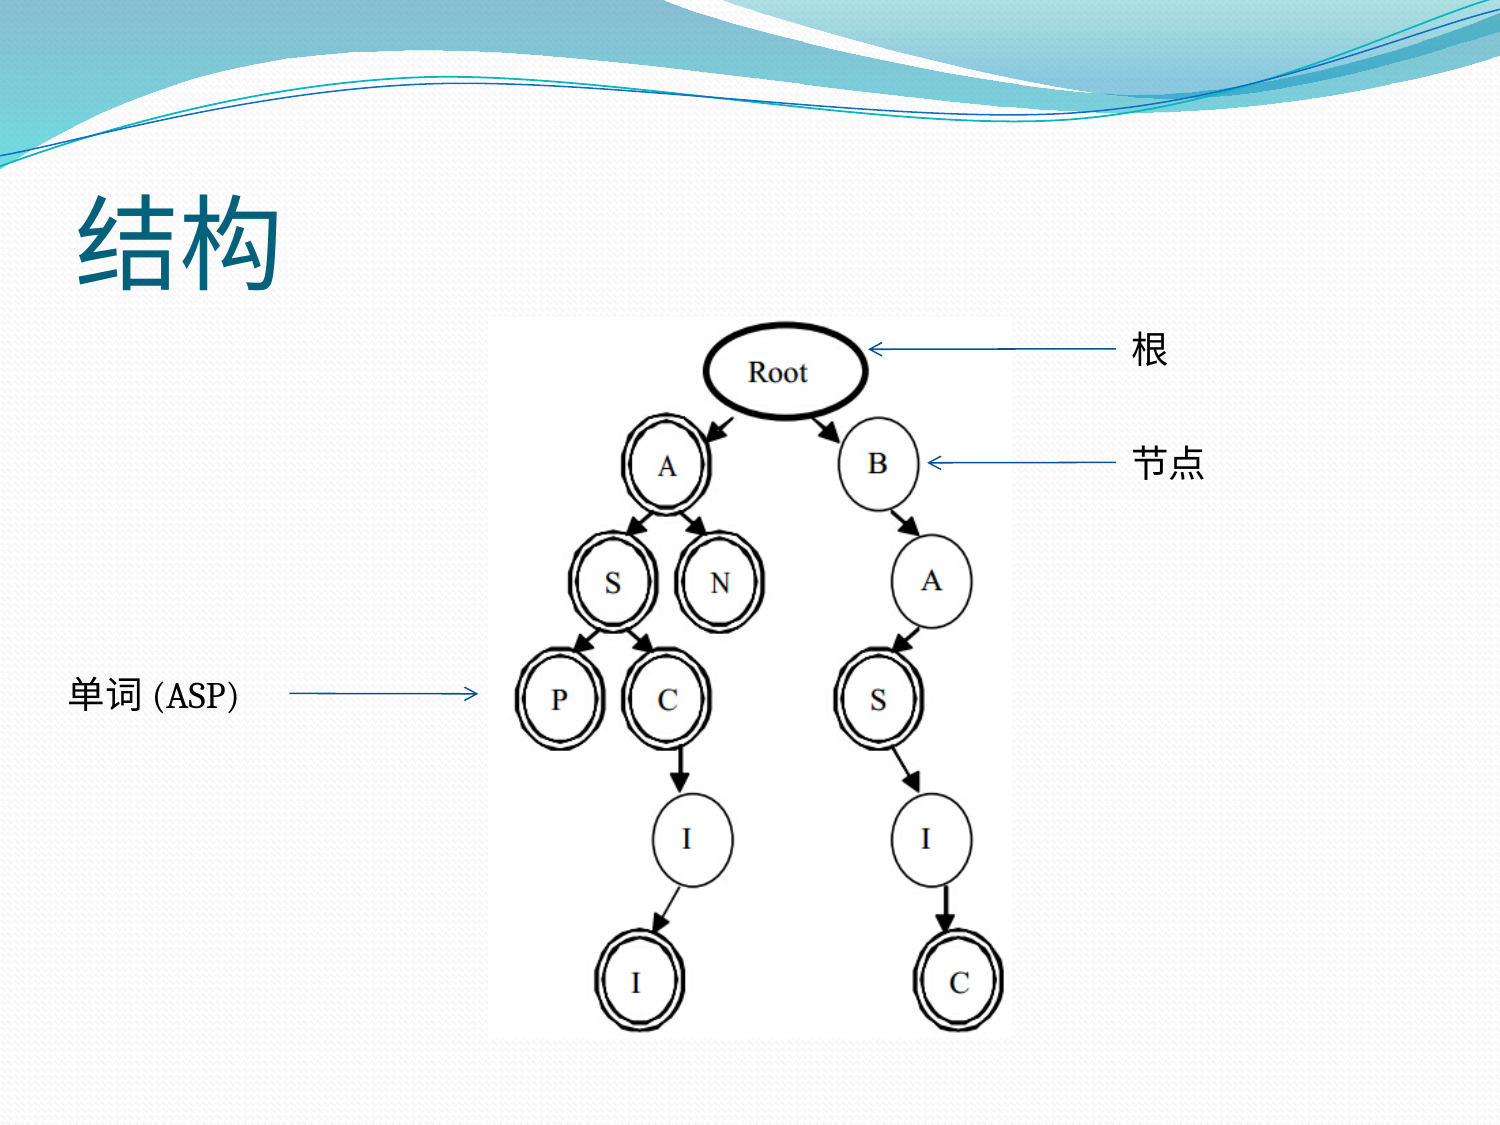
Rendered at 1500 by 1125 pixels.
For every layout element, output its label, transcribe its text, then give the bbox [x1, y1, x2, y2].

title 结构 [75, 115, 1425, 303]
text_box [926, 432, 1436, 494]
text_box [52, 663, 479, 725]
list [488, 317, 1012, 1038]
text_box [867, 318, 1400, 380]
